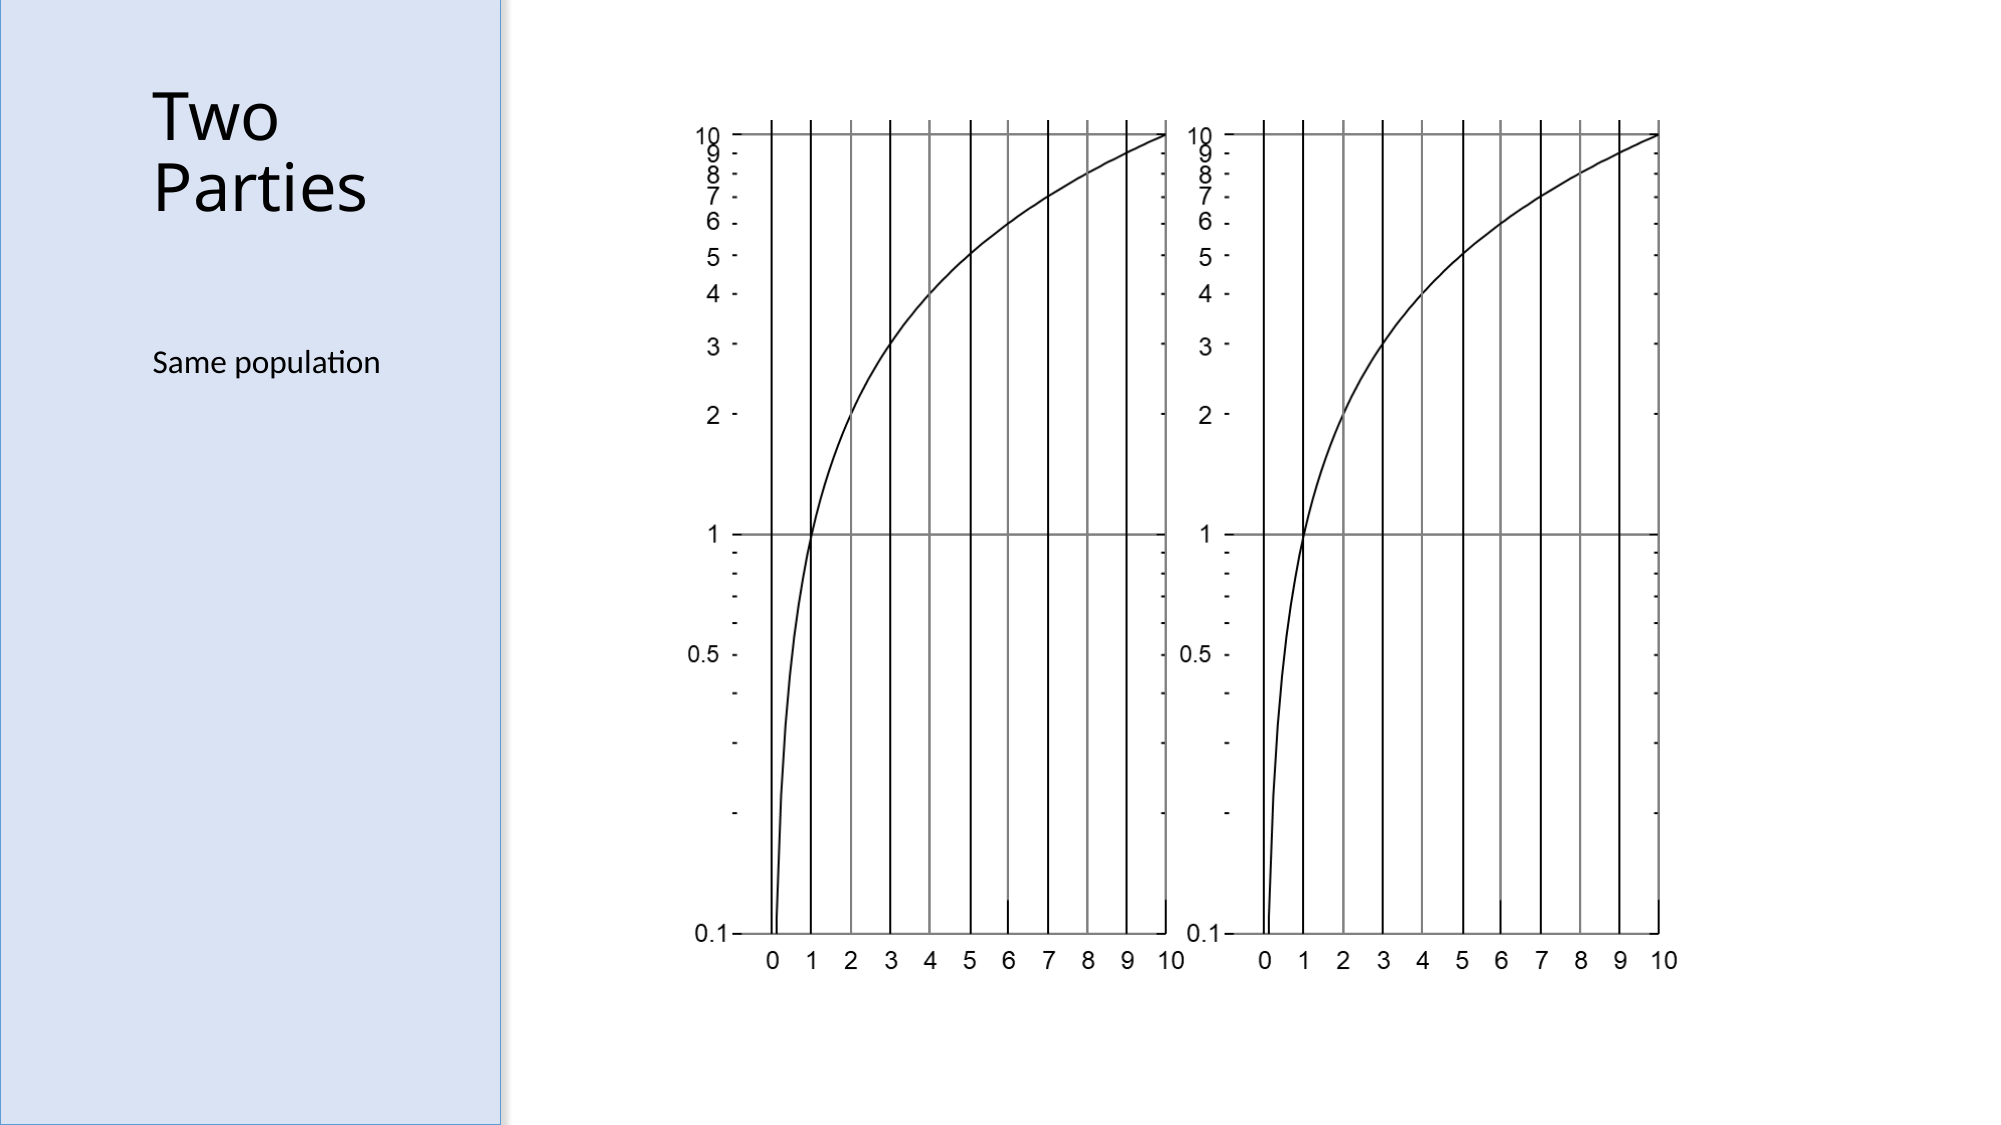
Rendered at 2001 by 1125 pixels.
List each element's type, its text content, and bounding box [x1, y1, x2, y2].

picture [659, 119, 1704, 1125]
list Same population [137, 337, 480, 963]
title Two Parties [137, 75, 480, 337]
